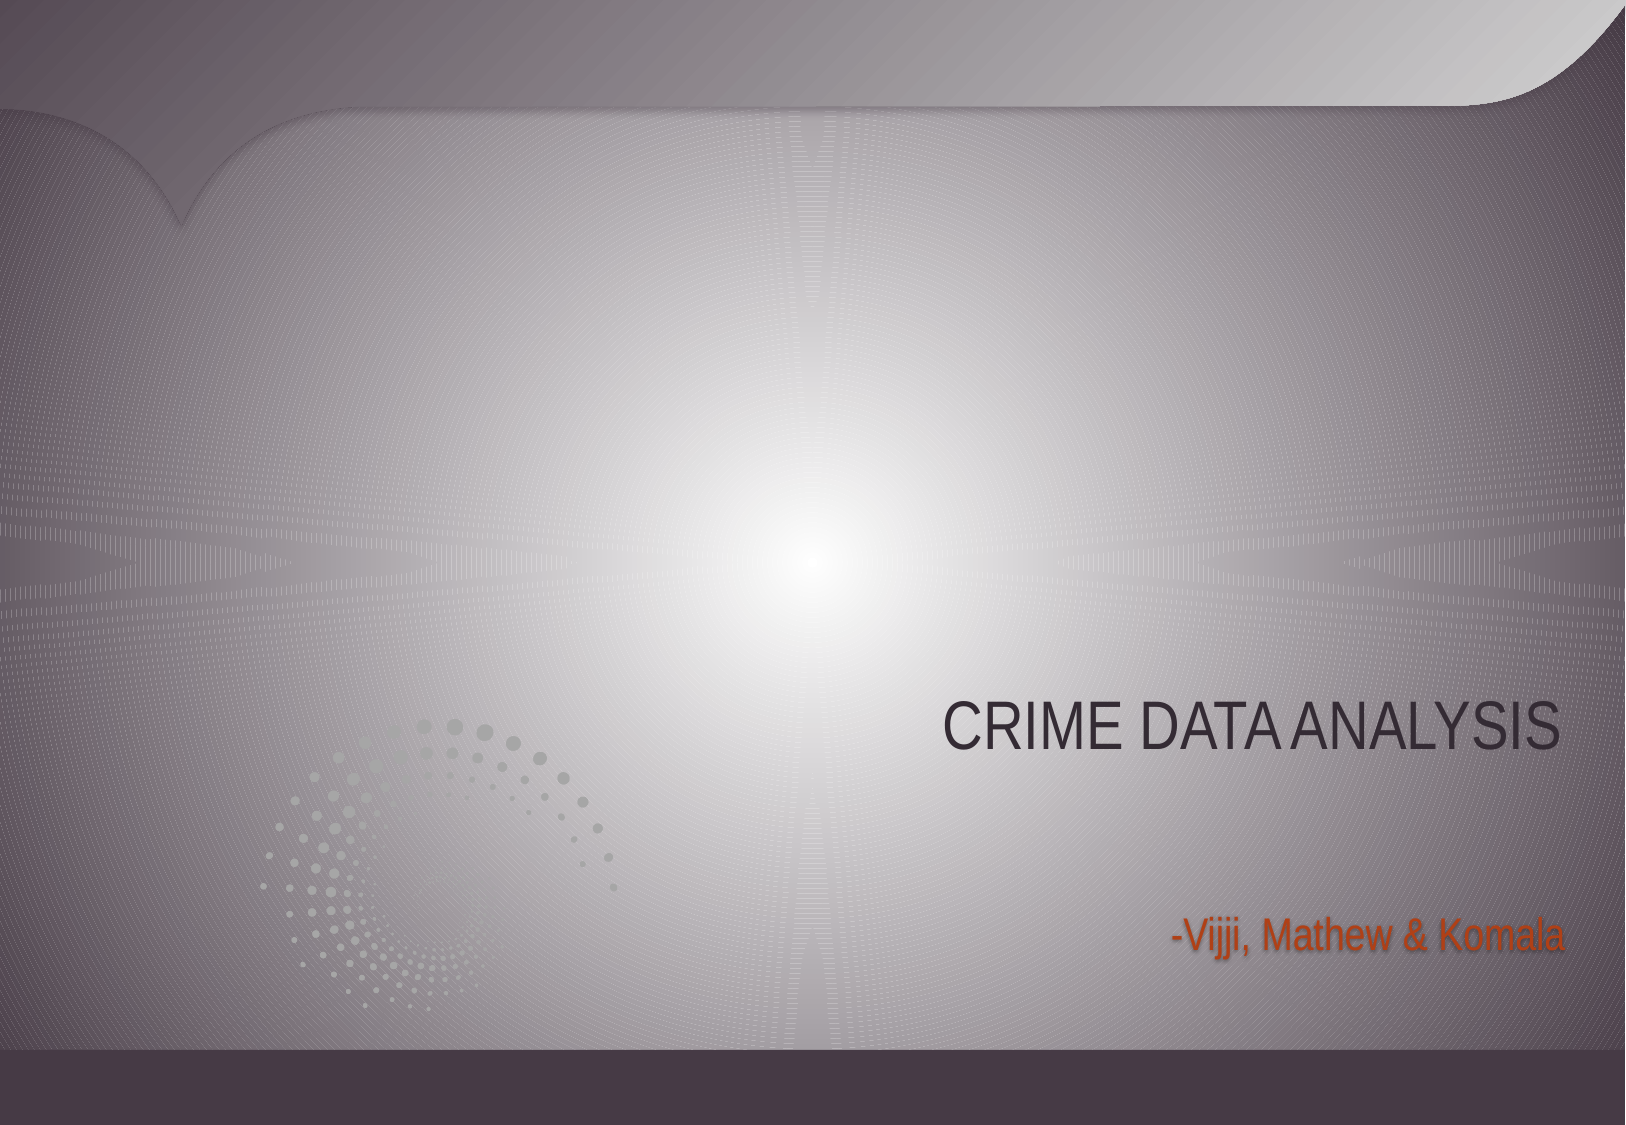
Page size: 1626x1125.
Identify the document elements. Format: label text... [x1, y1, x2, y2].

title CRIME DATA ANALYSIS [753, 624, 1569, 838]
subtitle -Vijji, Mathew & Komala [753, 874, 1566, 1006]
